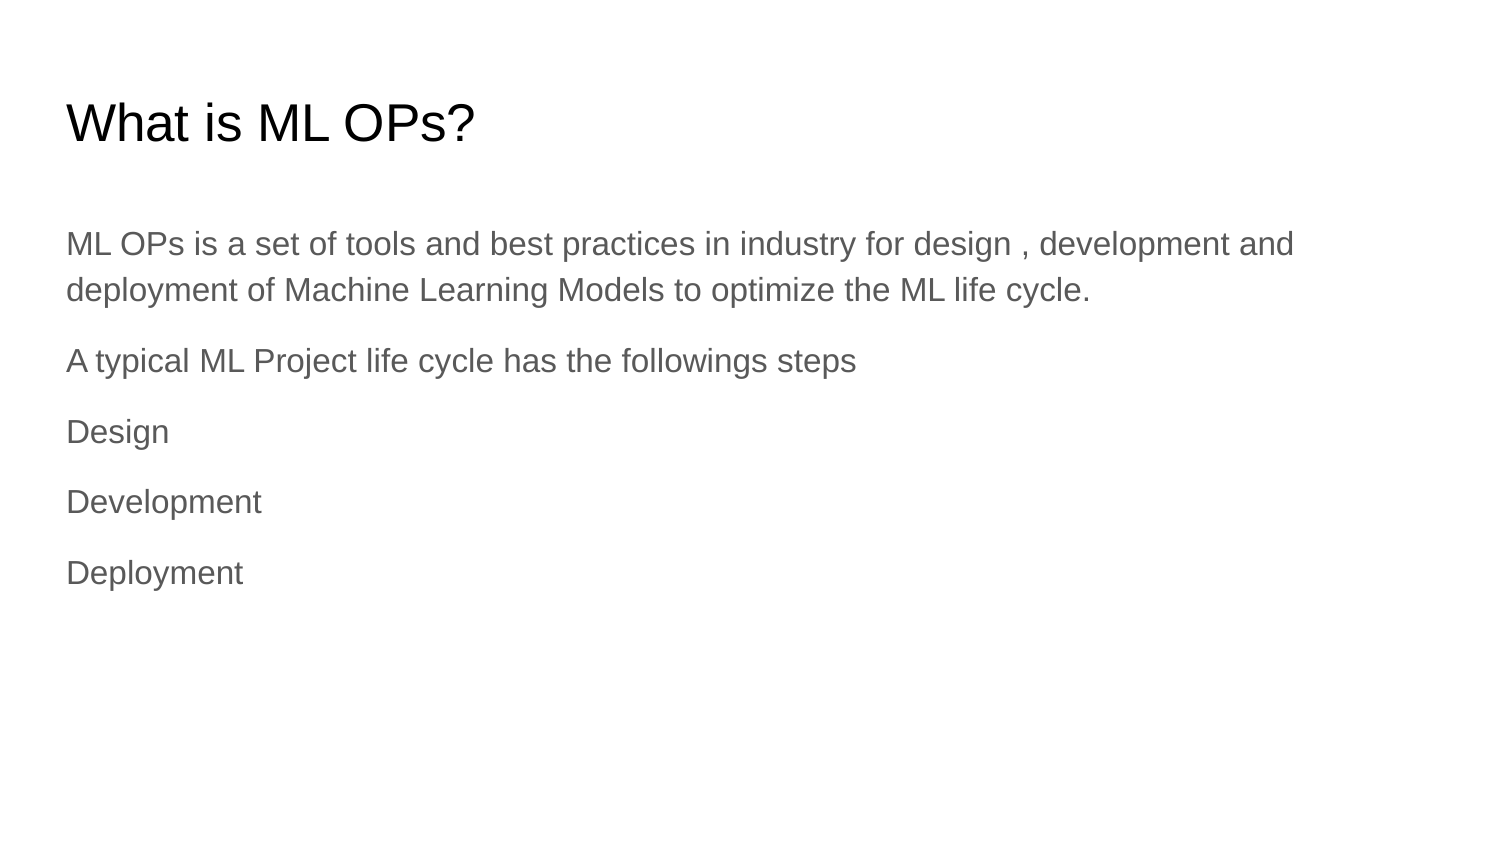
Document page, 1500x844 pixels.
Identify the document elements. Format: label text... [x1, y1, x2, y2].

list ML OPs is a set of tools and best practices in industry for design , development and deployment of Machine Learning Models to optimize the ML life cycle. A typical ML Project life cycle has the followings steps Design Development Deployment [51, 201, 1449, 762]
title What is ML OPs? [51, 72, 1449, 167]
